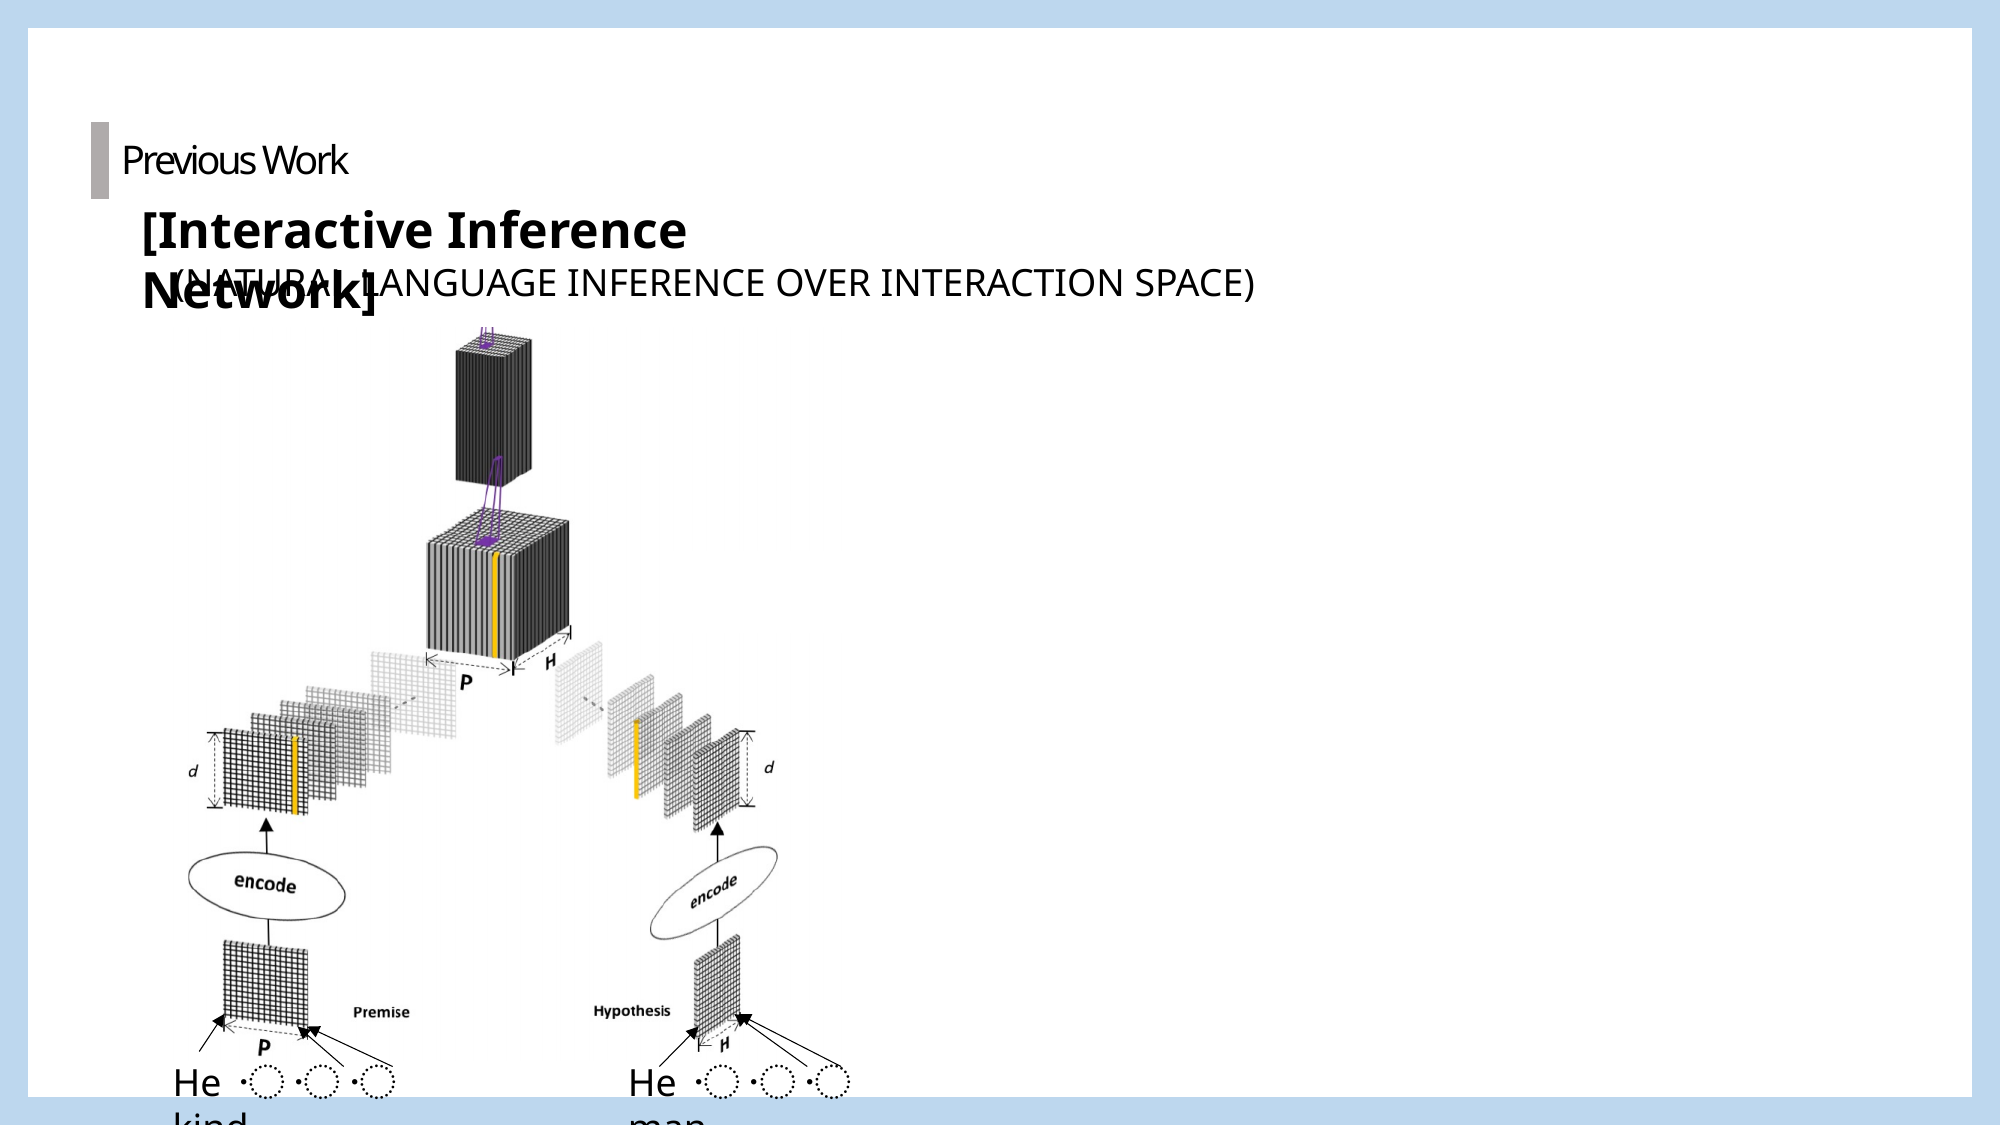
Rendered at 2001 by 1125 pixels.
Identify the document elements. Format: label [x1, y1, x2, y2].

text_box [199, 1014, 225, 1052]
text_box [738, 1014, 842, 1067]
text_box [297, 1026, 306, 1067]
text_box [659, 1026, 699, 1067]
text_box [734, 1014, 738, 1067]
text_box [0, 0, 2000, 1125]
text_box [306, 1026, 393, 1067]
picture [159, 327, 842, 1067]
